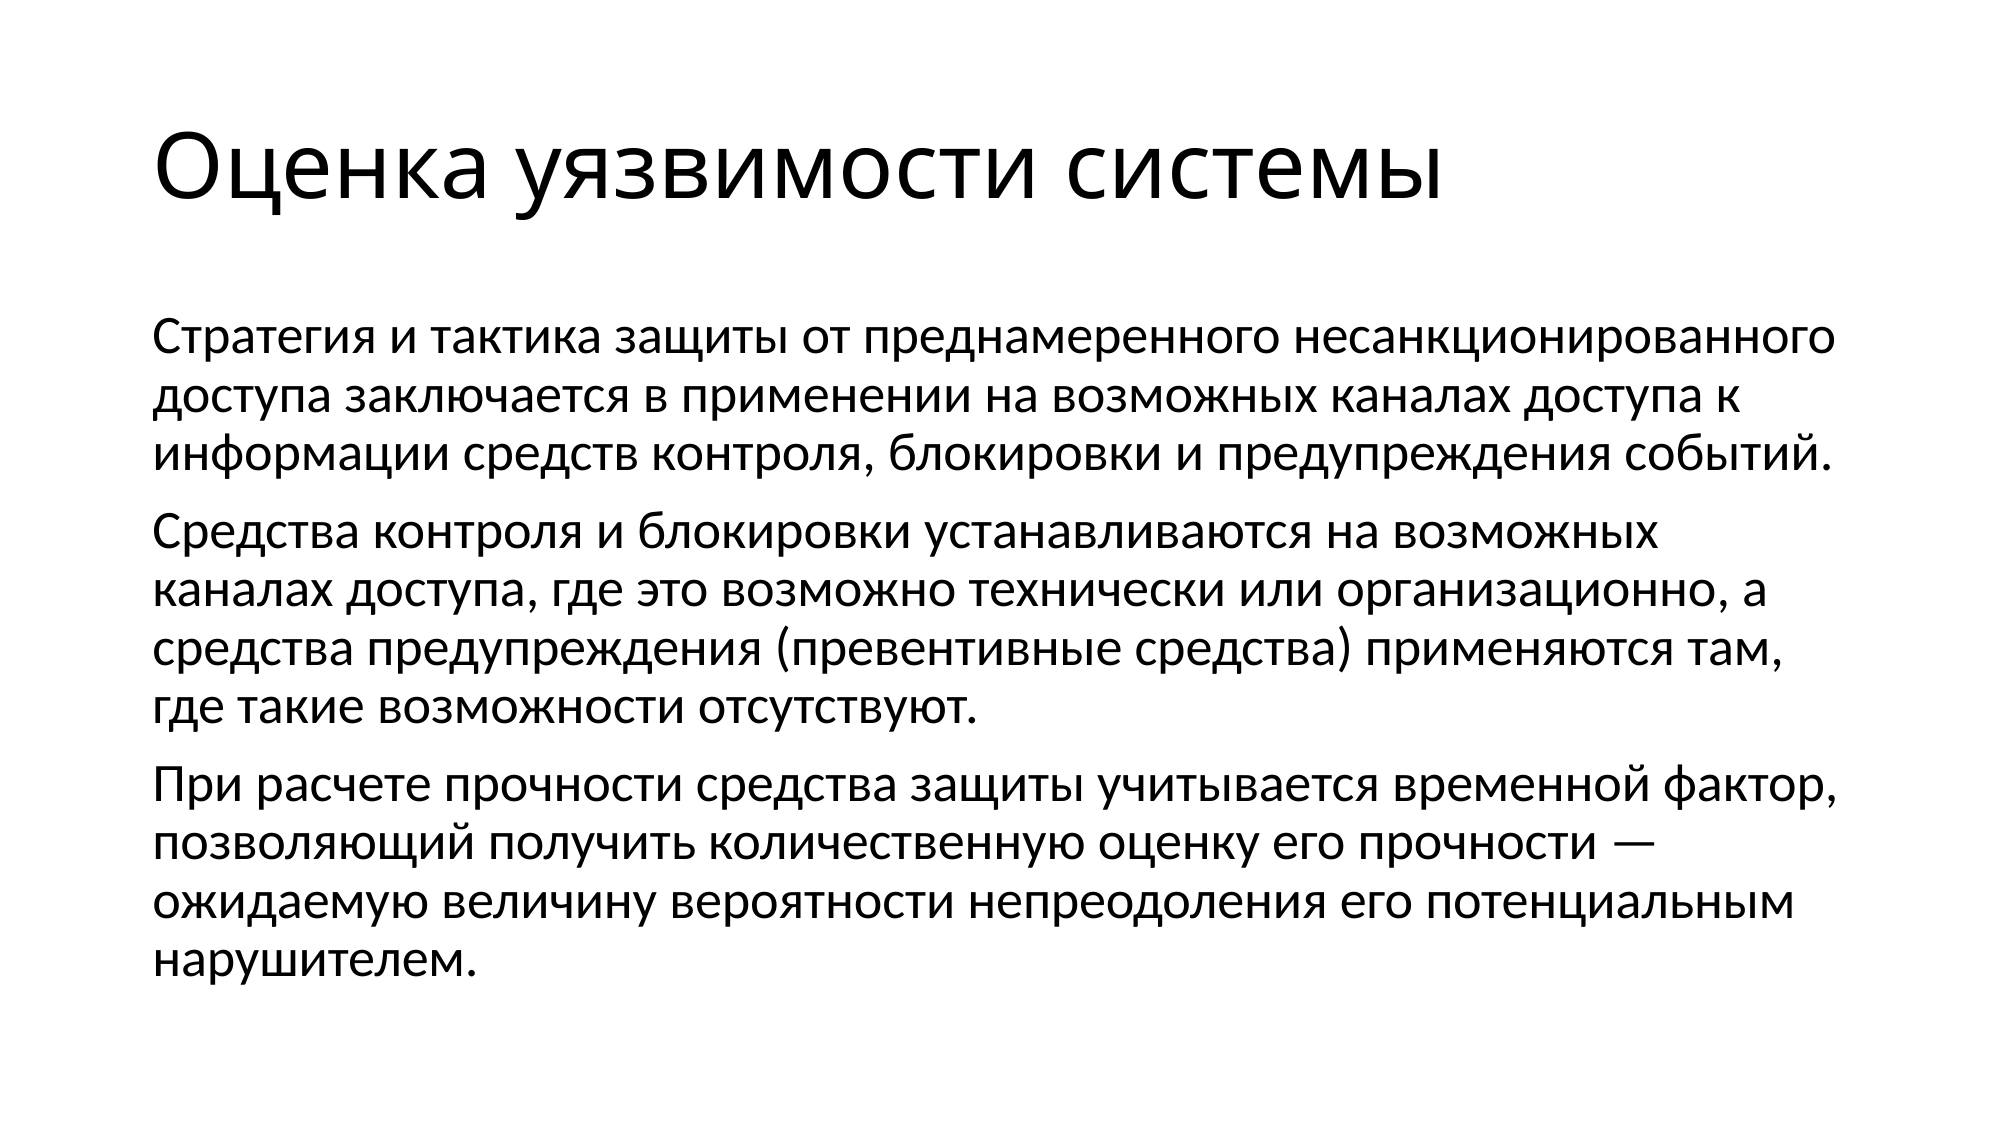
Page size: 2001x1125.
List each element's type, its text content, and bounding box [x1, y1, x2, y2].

list Стратегия и тактика защиты от преднамеренного несанкционированного доступа заключается в применении на возможных каналах доступа к информации средств контроля, блокировки и предупреждения событий. Средства контроля и блокировки устанавливаются на возможных каналах доступа, где это возможно технически или организационно, а средства предупреждения (превентивные средства) применяются там, где такие возможности отсутствуют. При расчете прочности средства защиты учитывается временной фактор, позволяющий получить количественную оценку его прочности — ожидаемую величину вероятности непреодоления его потенциальным нарушителем. [137, 299, 1863, 1014]
title Оценка уязвимости системы [137, 59, 1863, 278]
